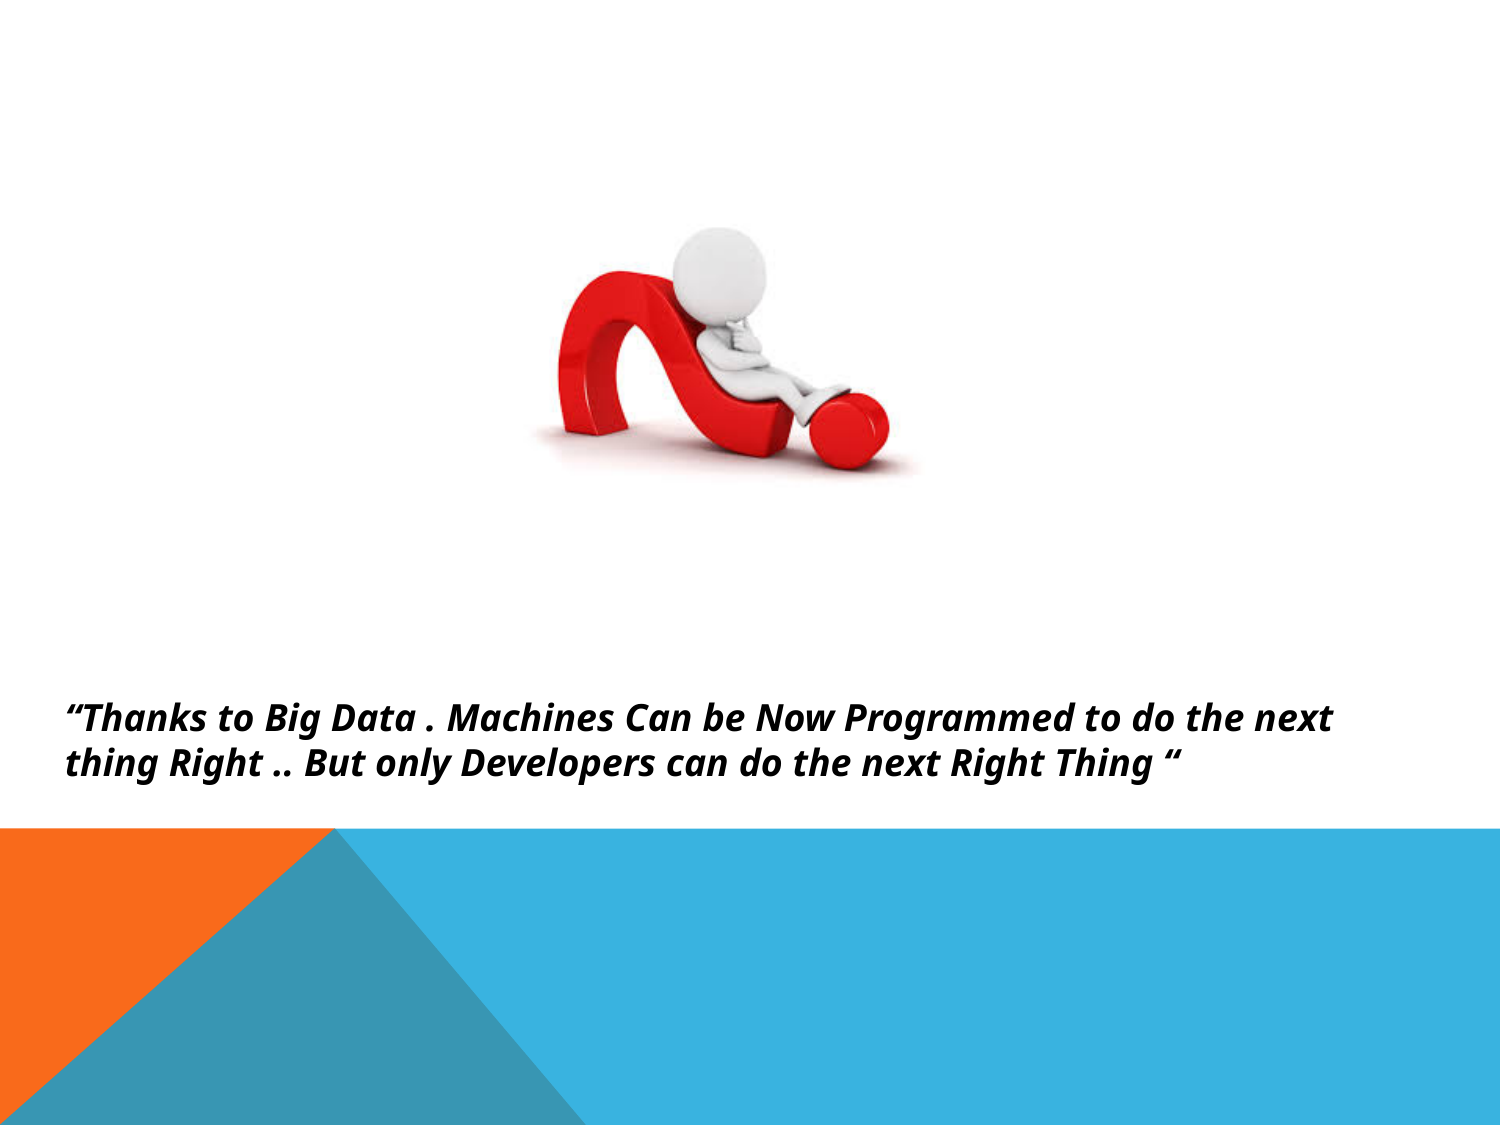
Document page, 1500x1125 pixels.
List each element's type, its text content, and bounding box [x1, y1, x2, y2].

text_box “Thanks to Big Data . Machines Can be Now Programmed to do the next thing Right .. But only Developers can do the next Right Thing “ [50, 686, 1443, 792]
picture [512, 212, 946, 498]
